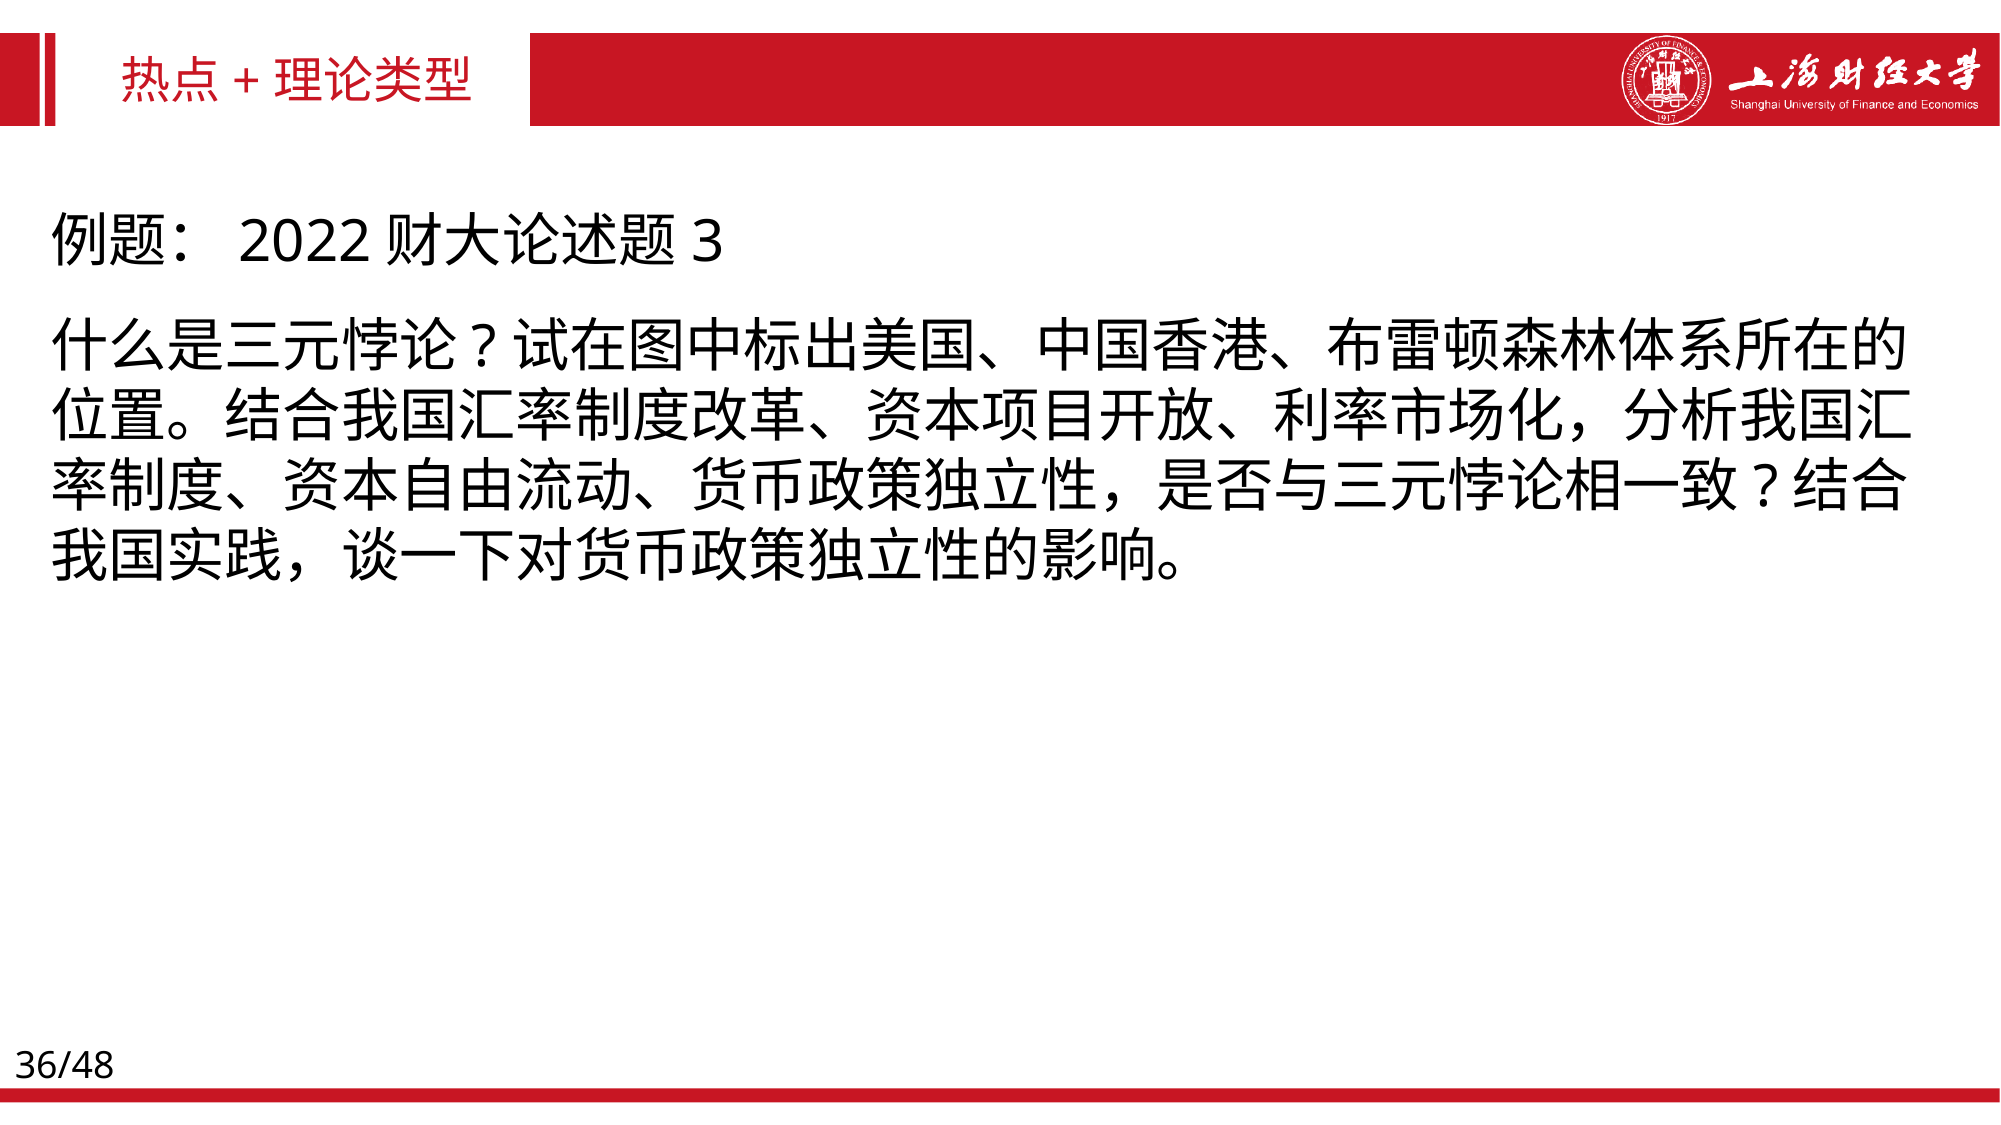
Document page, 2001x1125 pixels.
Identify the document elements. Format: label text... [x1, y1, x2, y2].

text_box 例题：2022财大论述题3 什么是三元悖论?试在图中标出美国、中国香港、布雷顿森林体系所在的位置。结合我国汇率制度改革、资本项目开放、利率市场化，分析我国汇率制度、资本自由流动、货币政策独立性，是否与三元悖论相一致?结合我国实践，谈一下对货币政策独立性的影响。 [35, 195, 1965, 596]
text_box 热点+理论类型 [105, 41, 488, 116]
picture [1595, 0, 2000, 172]
